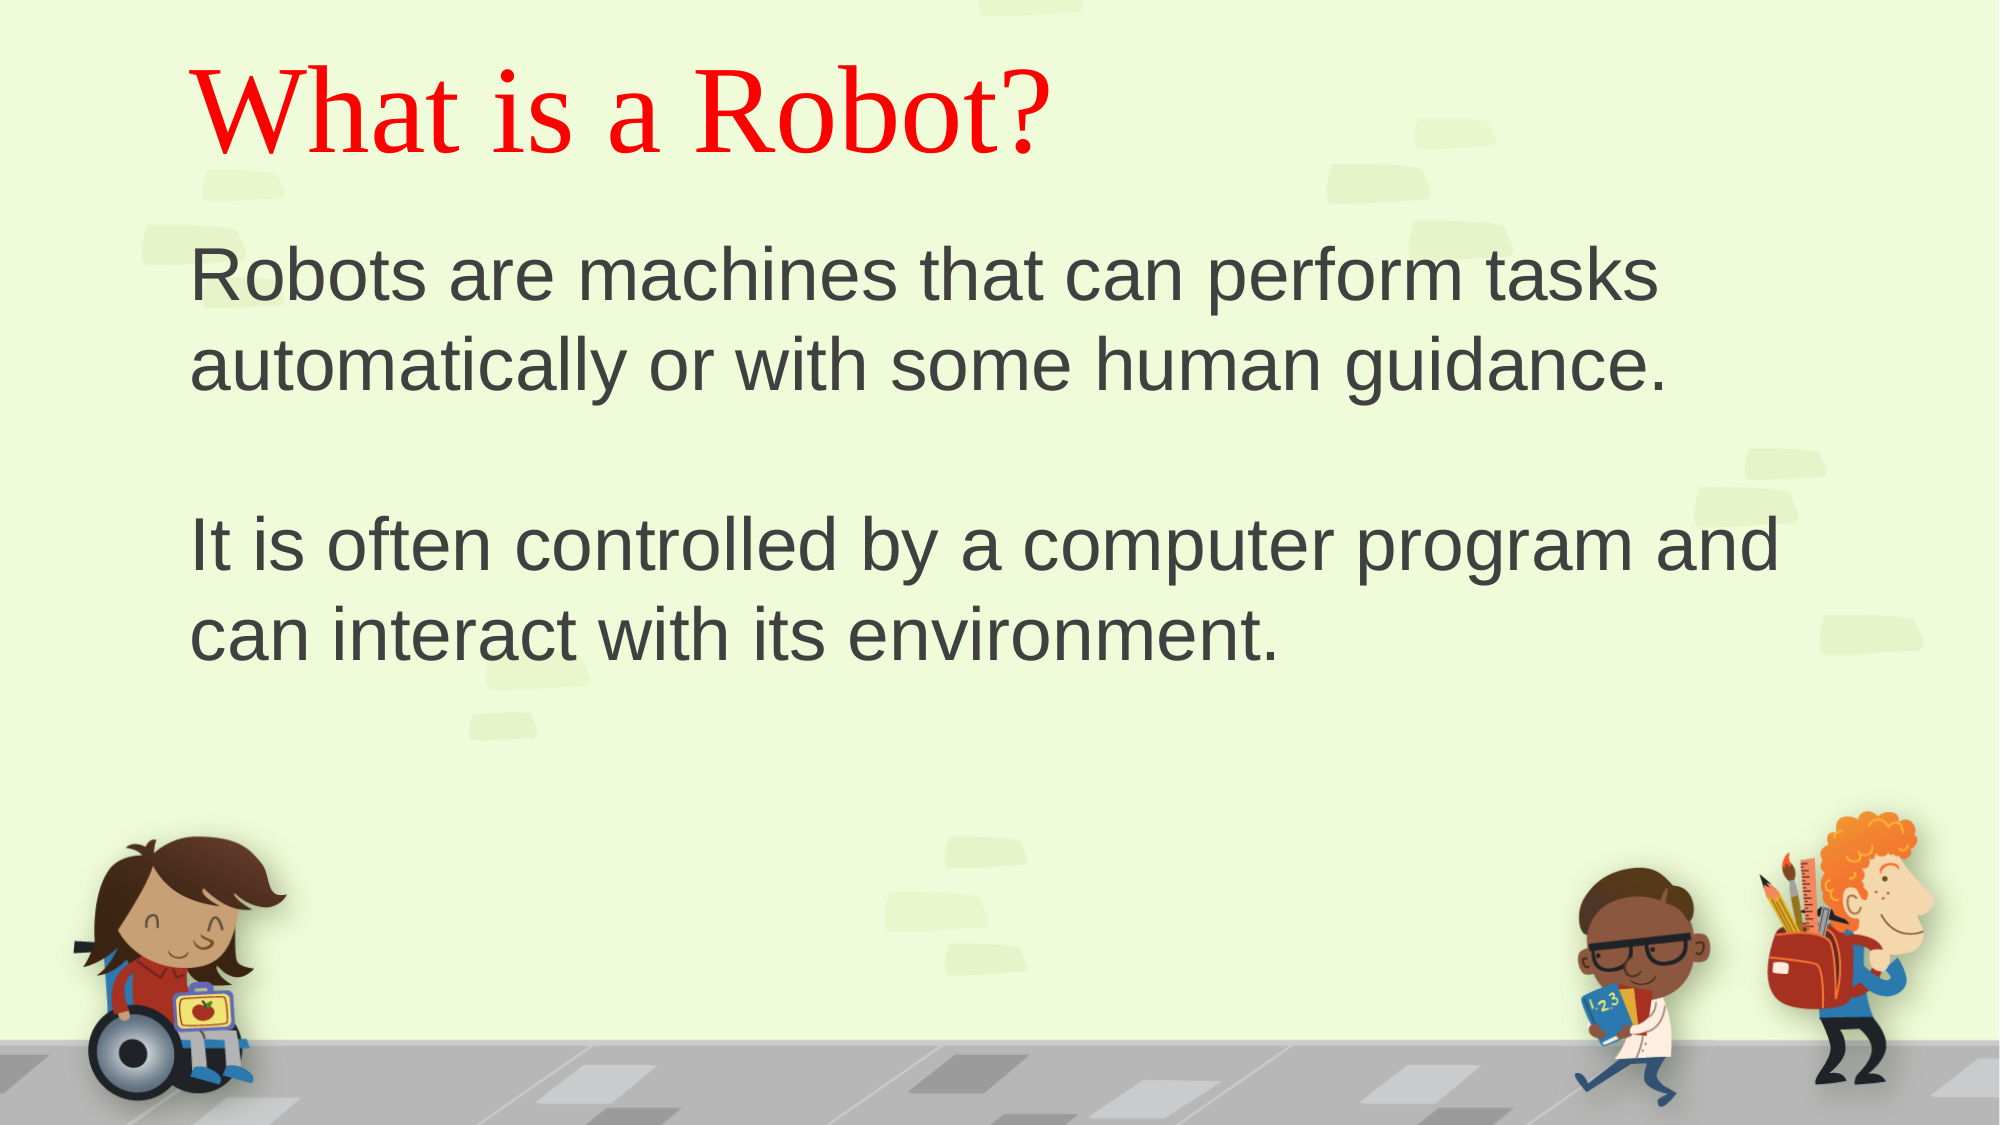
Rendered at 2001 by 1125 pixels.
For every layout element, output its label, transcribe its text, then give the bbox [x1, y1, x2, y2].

picture [0, 0, 2000, 1125]
list Robots are machines that can perform tasks automatically or with some human guidance. It is often controlled by a computer program and can interact with its environment. [174, 123, 1802, 777]
title What is a Robot? [174, 24, 1750, 123]
